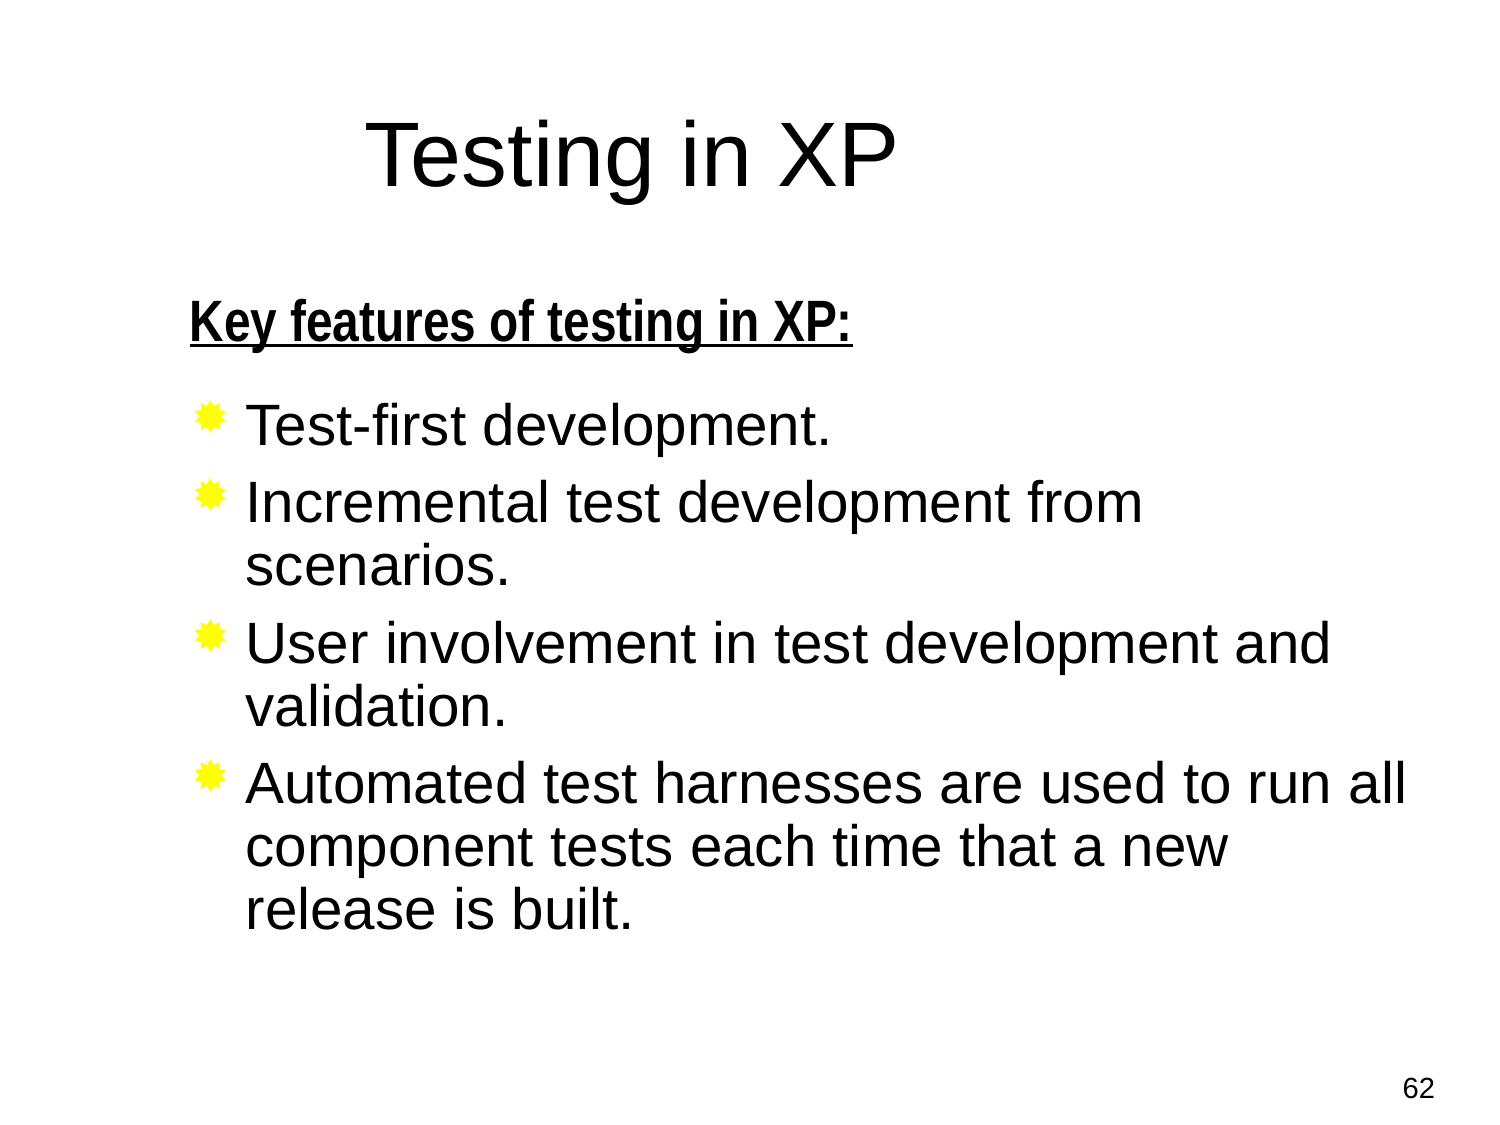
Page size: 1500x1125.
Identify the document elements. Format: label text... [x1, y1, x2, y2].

text_box 62 [1137, 1037, 1450, 1113]
text_box Testing in XP [349, 24, 1013, 213]
text_box Test-first development. Incremental test development from scenarios. User involvement in test development and validation. Automated test harnesses are used to run all component tests each time that a new release is built. [174, 387, 1438, 963]
text_box Key features of testing in XP: [174, 275, 900, 361]
